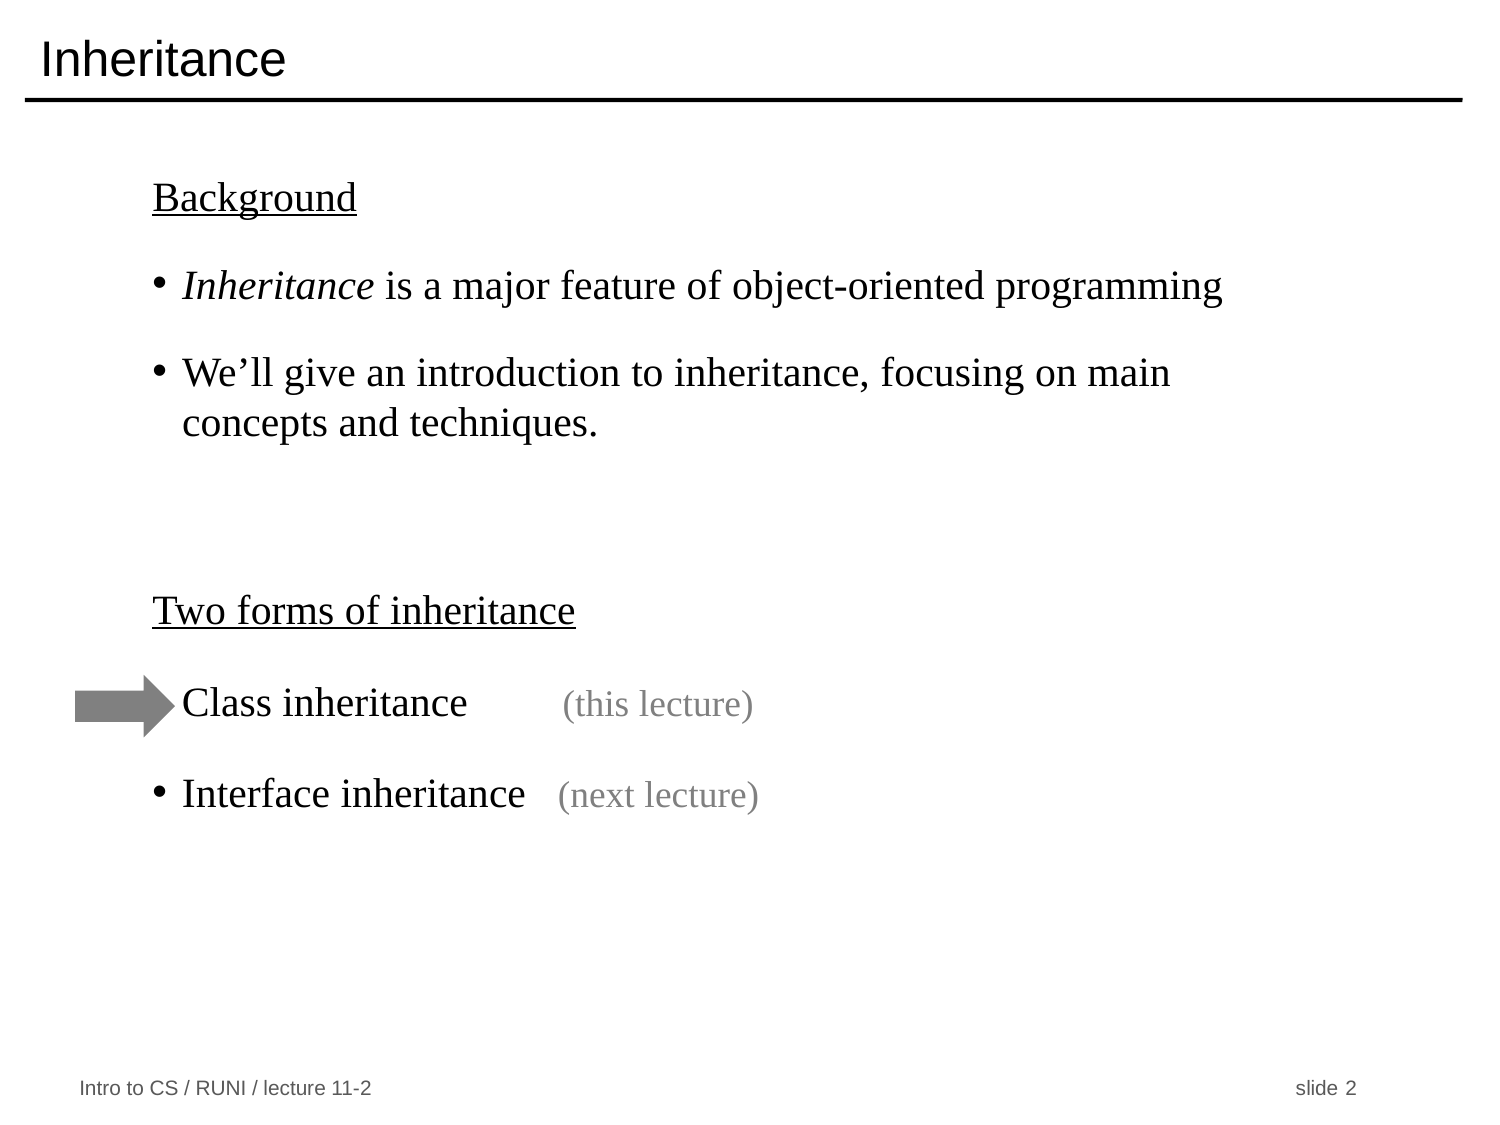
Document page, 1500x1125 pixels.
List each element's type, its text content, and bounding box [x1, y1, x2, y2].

text_box Two forms of inheritance Class inheritance (this lecture) Interface inheritance (next lecture) [137, 575, 1400, 838]
title Inheritance [24, 12, 1463, 100]
text_box Background Inheritance is a major feature of object-oriented programming We’ll give an introduction to inheritance, focusing on main concepts and techniques. [137, 162, 1313, 575]
text_box [75, 674, 175, 738]
